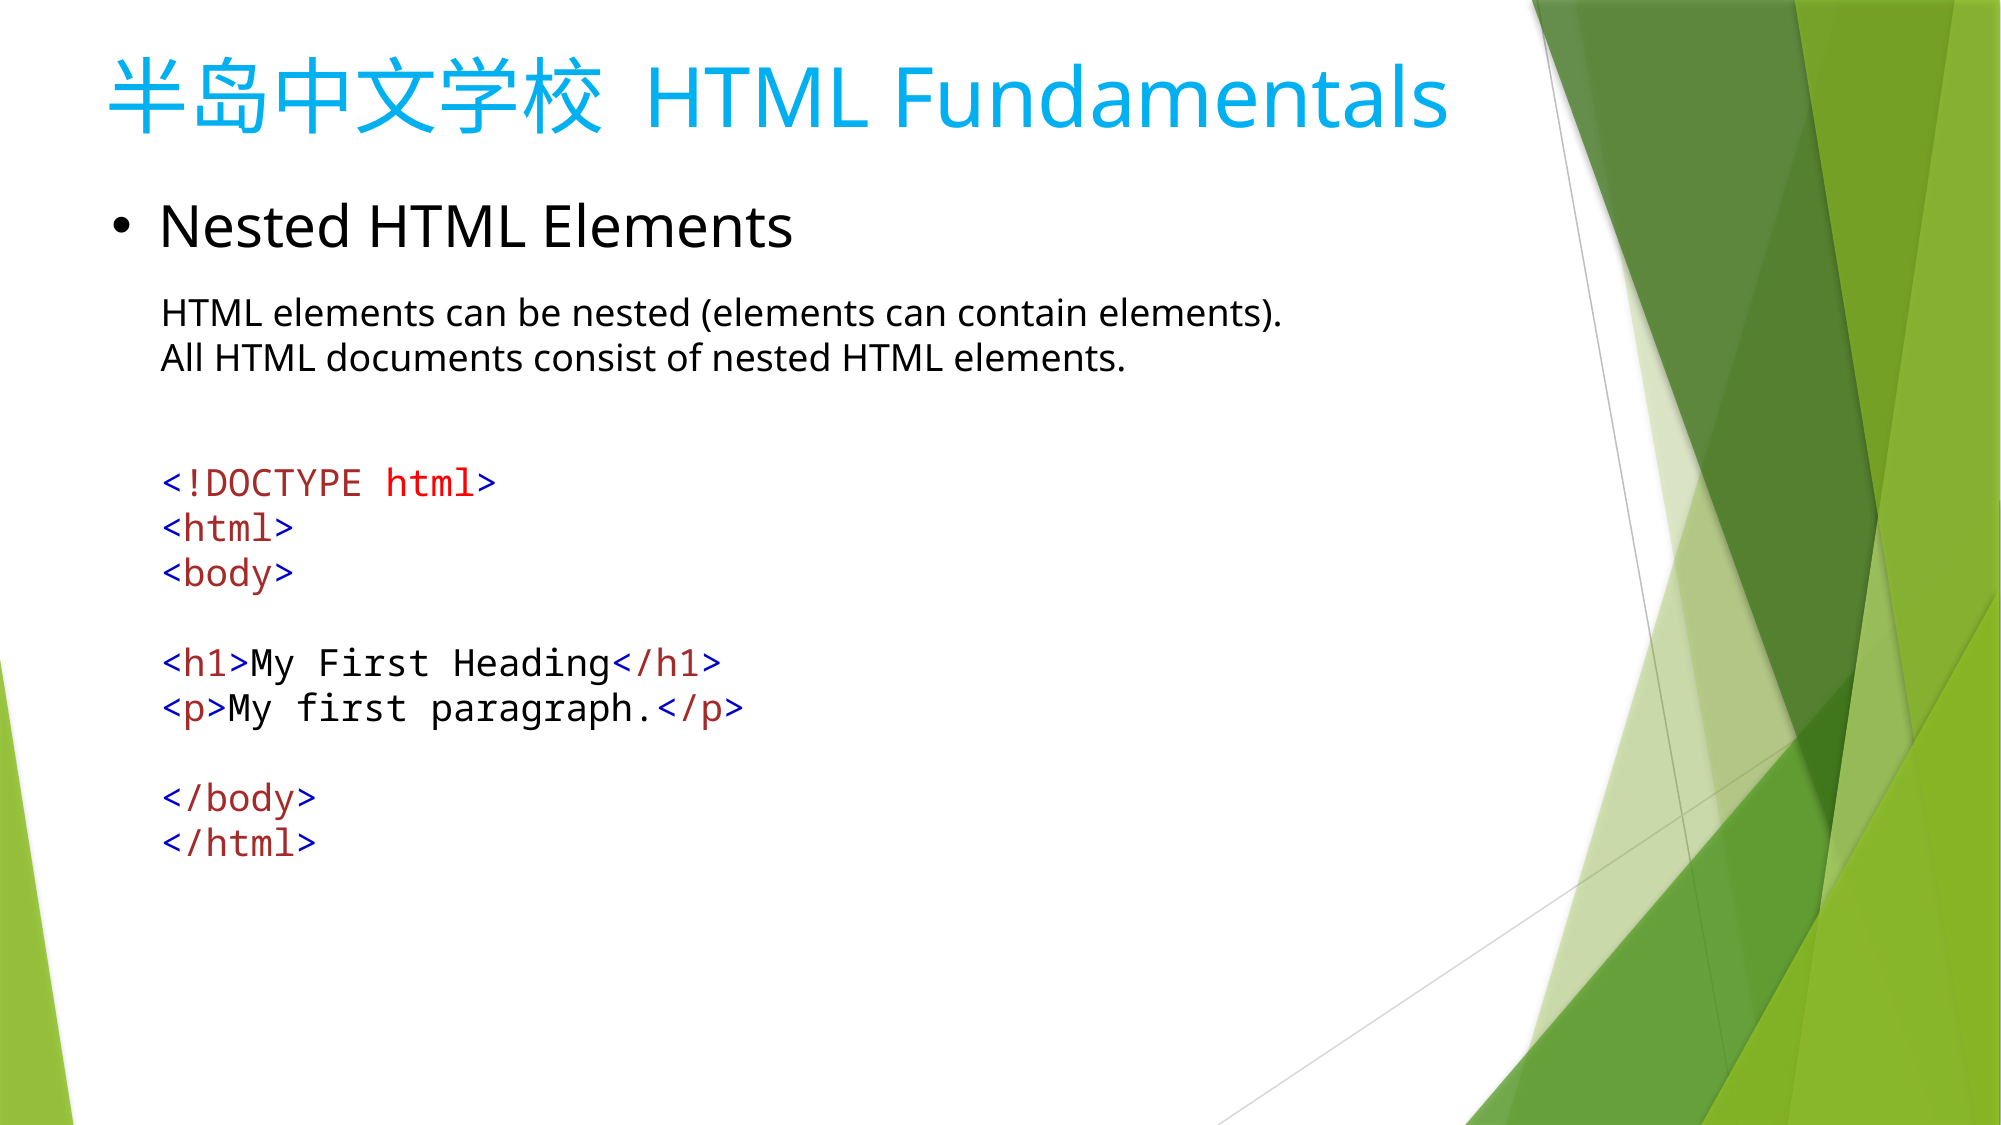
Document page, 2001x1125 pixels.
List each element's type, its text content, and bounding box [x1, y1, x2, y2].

text_box Nested HTML Elements [96, 203, 1690, 407]
text_box <!DOCTYPE html> <html> <body> <h1>My First Heading</h1> <p>My first paragraph.</p> </body> </html> [145, 451, 1146, 871]
text_box 半岛中文学校 HTML Fundamentals [90, 0, 1768, 203]
text_box HTML elements can be nested (elements can contain elements). All HTML documents consist of nested HTML elements. [145, 281, 1394, 387]
